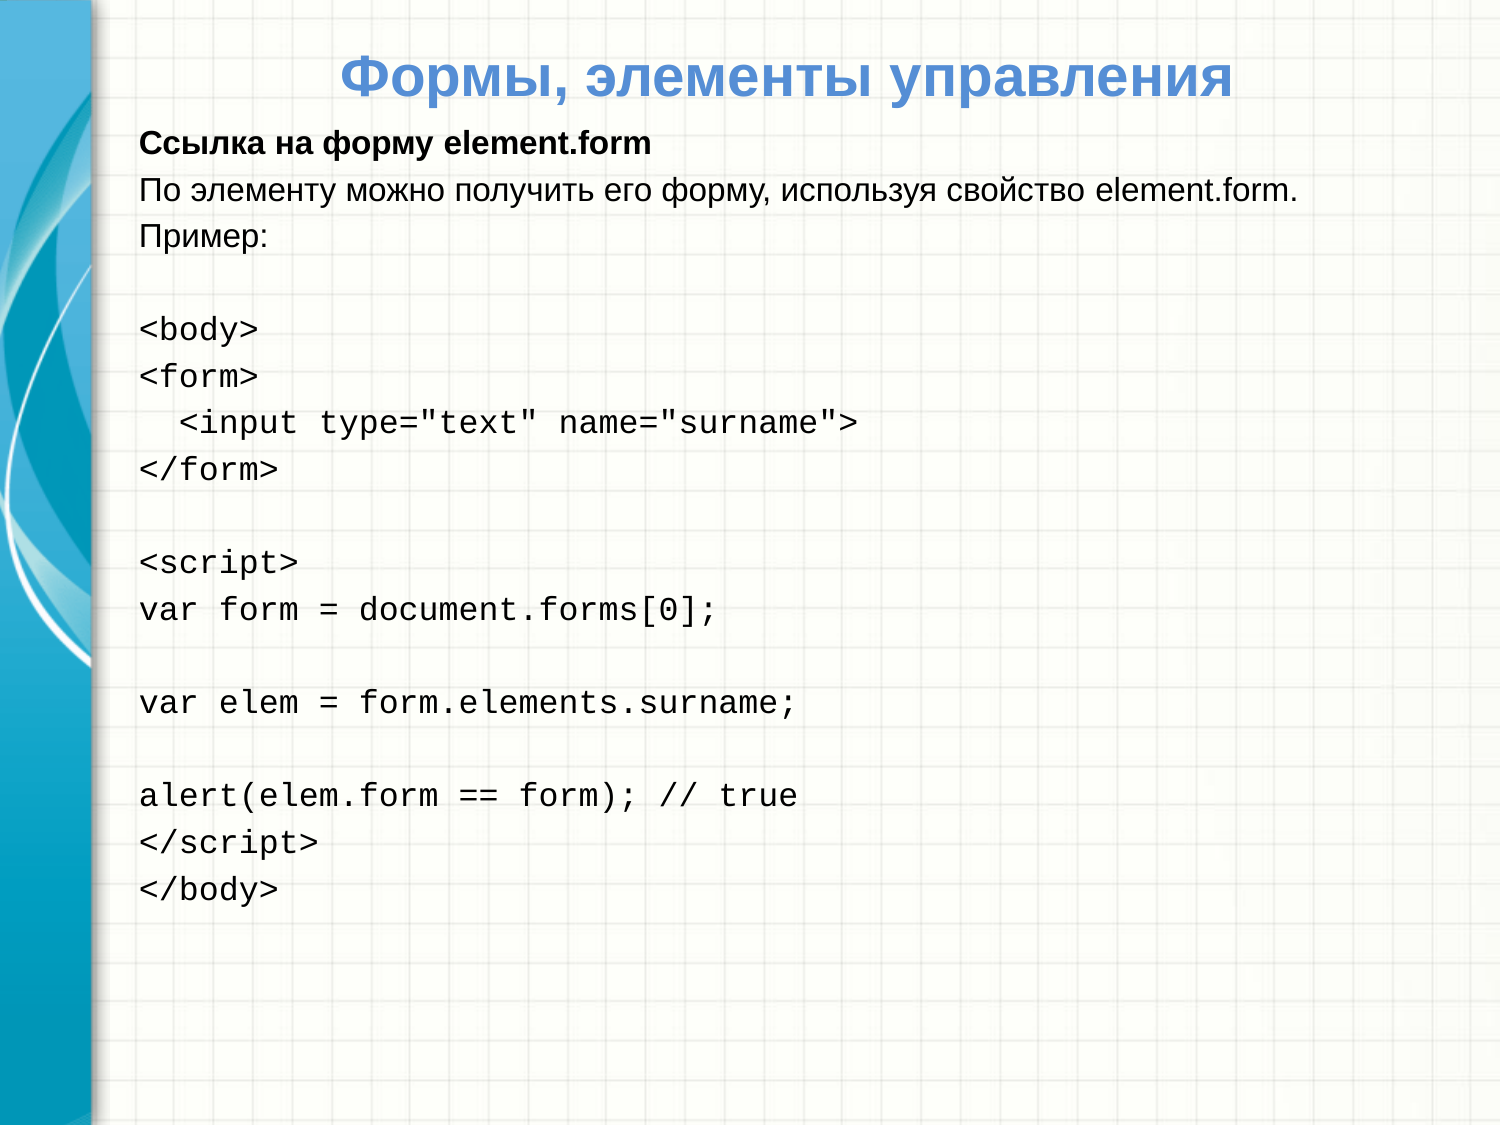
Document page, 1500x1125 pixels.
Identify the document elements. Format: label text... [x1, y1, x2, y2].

picture [0, 0, 1500, 1125]
list Ссылка на форму element.form По элементу можно получить его форму, используя свойство element.form. Пример: <body> <form> <input type="text" name="surname"> </form> <script> var form = document.forms[0]; var elem = form.elements.surname; alert(elem.form == form); // true </script> </body> [123, 113, 1471, 1059]
title Формы, элементы управления [125, 44, 1450, 102]
